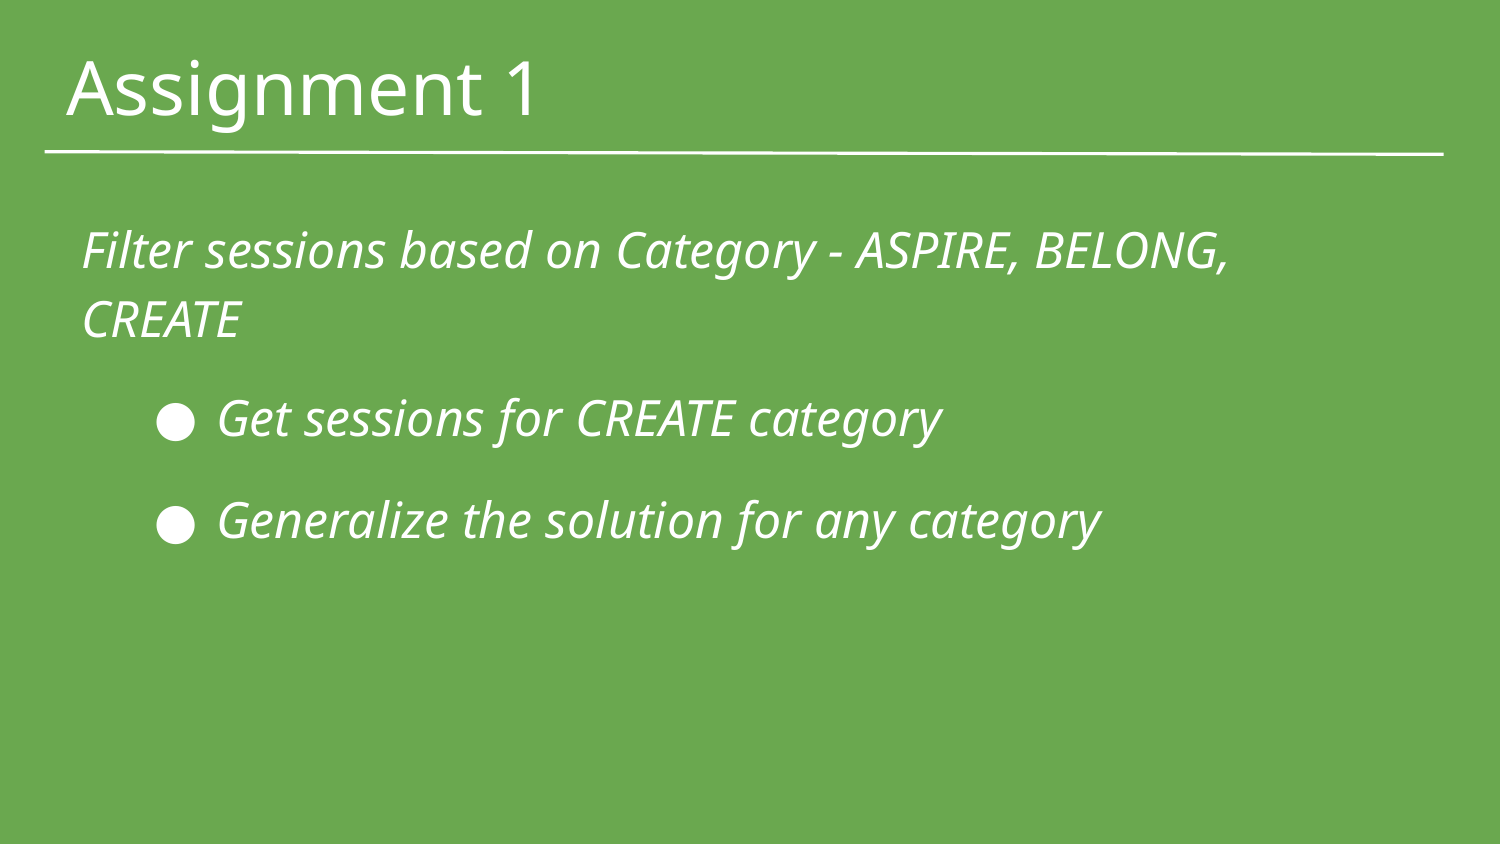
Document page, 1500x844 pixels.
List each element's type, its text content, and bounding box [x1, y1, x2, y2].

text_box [44, 151, 1444, 155]
text_box Get sessions for CREATE category Generalize the solution for any category [51, 362, 1307, 518]
text_box Filter sessions based on Category - ASPIRE, BELONG, CREATE [66, 194, 1368, 391]
text_box [167, 518, 1244, 605]
title Assignment 1 [51, 25, 1449, 120]
